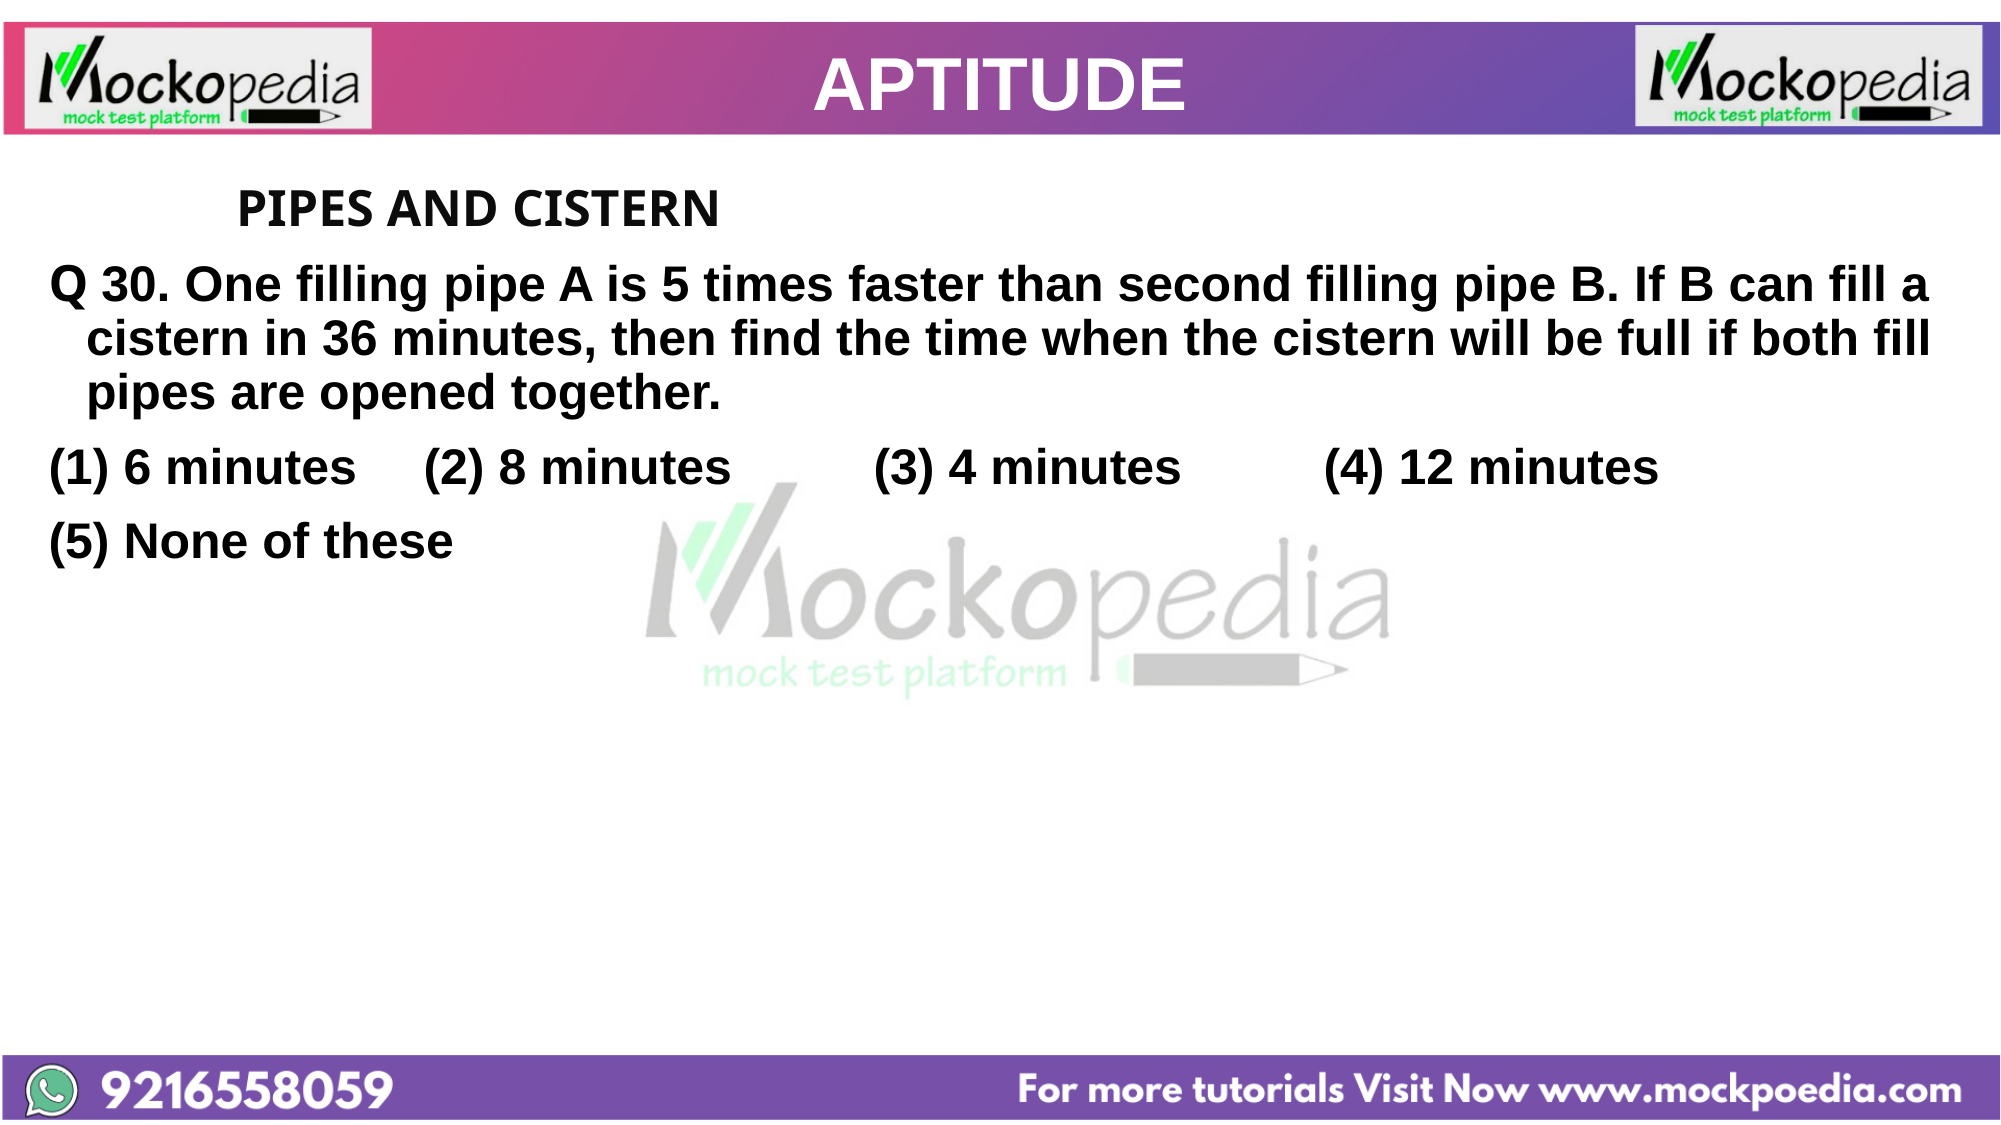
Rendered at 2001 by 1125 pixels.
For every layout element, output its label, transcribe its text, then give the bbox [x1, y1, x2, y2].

list PIPES AND CISTERN Q 30. One filling pipe A is 5 times faster than second filling pipe B. If B can fill a cistern in 36 minutes, then find the time when the cistern will be full if both fill pipes are opened together. 6 minutes (2) 8 minutes (3) 4 minutes (4) 12 minutes (5) None of these [33, 175, 1959, 1053]
picture [0, 0, 2001, 1125]
title APTITUDE [41, 31, 1959, 142]
